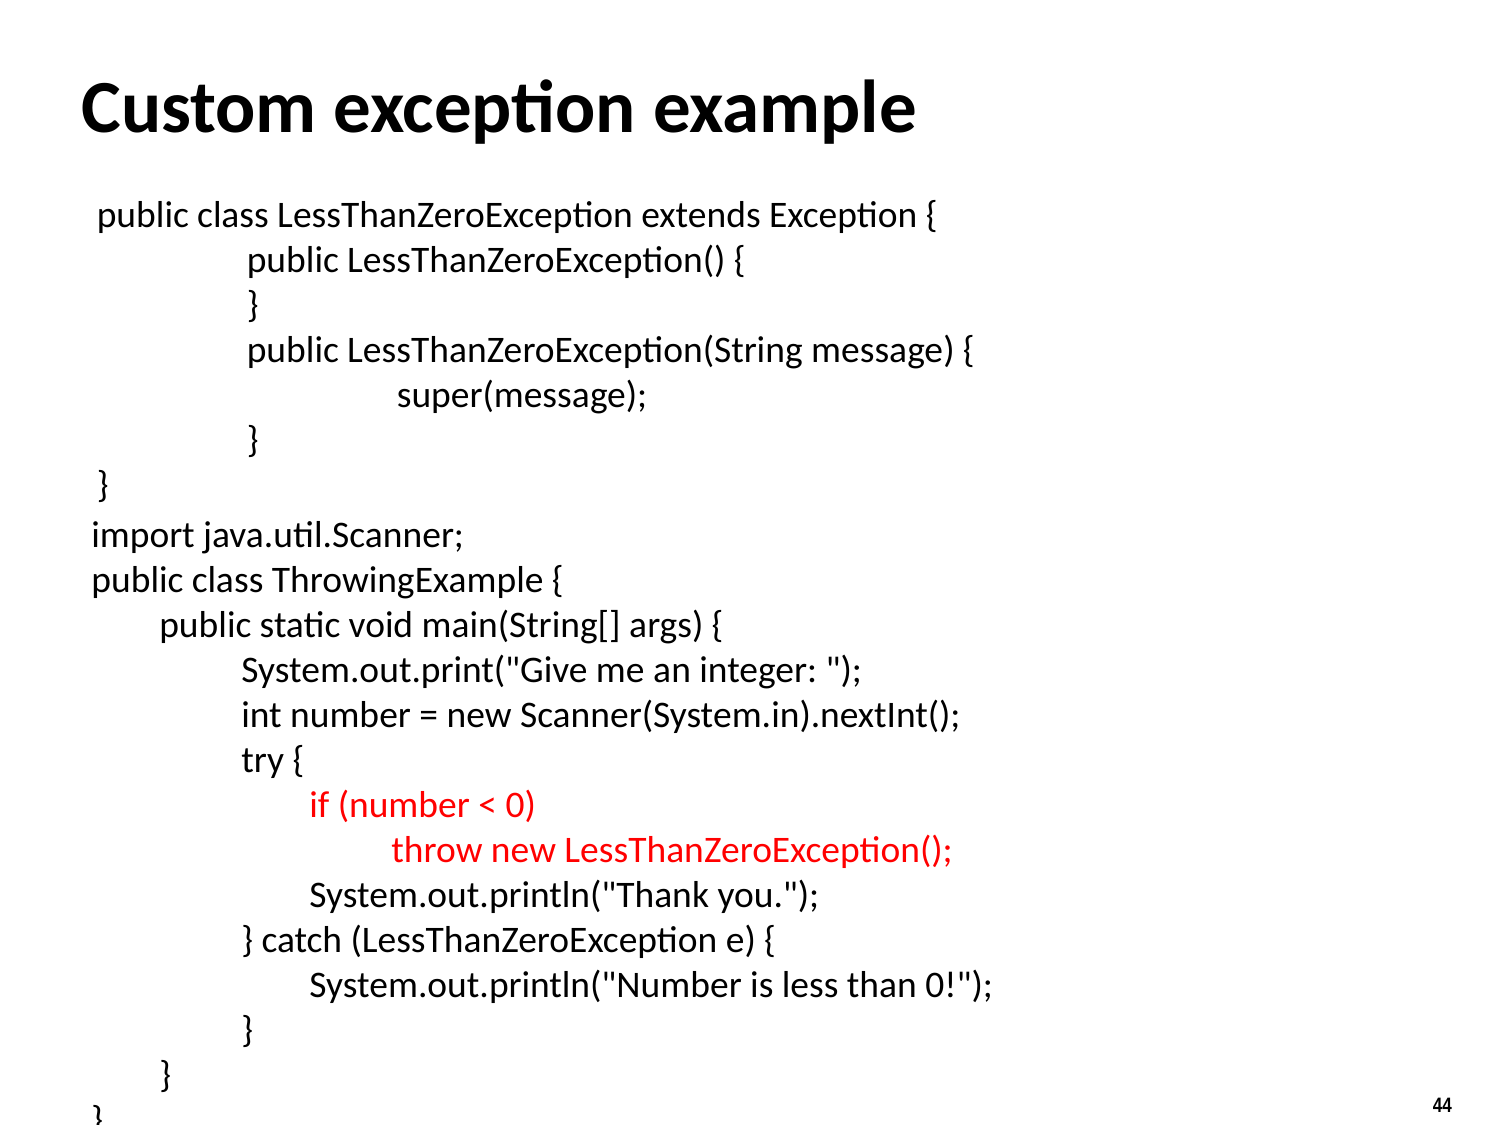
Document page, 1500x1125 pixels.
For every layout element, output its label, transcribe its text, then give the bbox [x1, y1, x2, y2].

text_box public class LessThanZeroException extends Exception { public LessThanZeroException() { } public LessThanZeroException(String message) { super(message); } } [82, 183, 991, 503]
title Custom exception example [74, 12, 1438, 192]
text_box import java.util.Scanner; public class ThrowingExample { public static void main(String[] args) { System.out.print("Give me an integer: "); int number = new Scanner(System.in).nextInt(); try { if (number < 0) throw new LessThanZeroException(); System.out.println("Thank you."); } catch (LessThanZeroException e) { System.out.println("Number is less than 0!"); } } } [76, 503, 1294, 1125]
